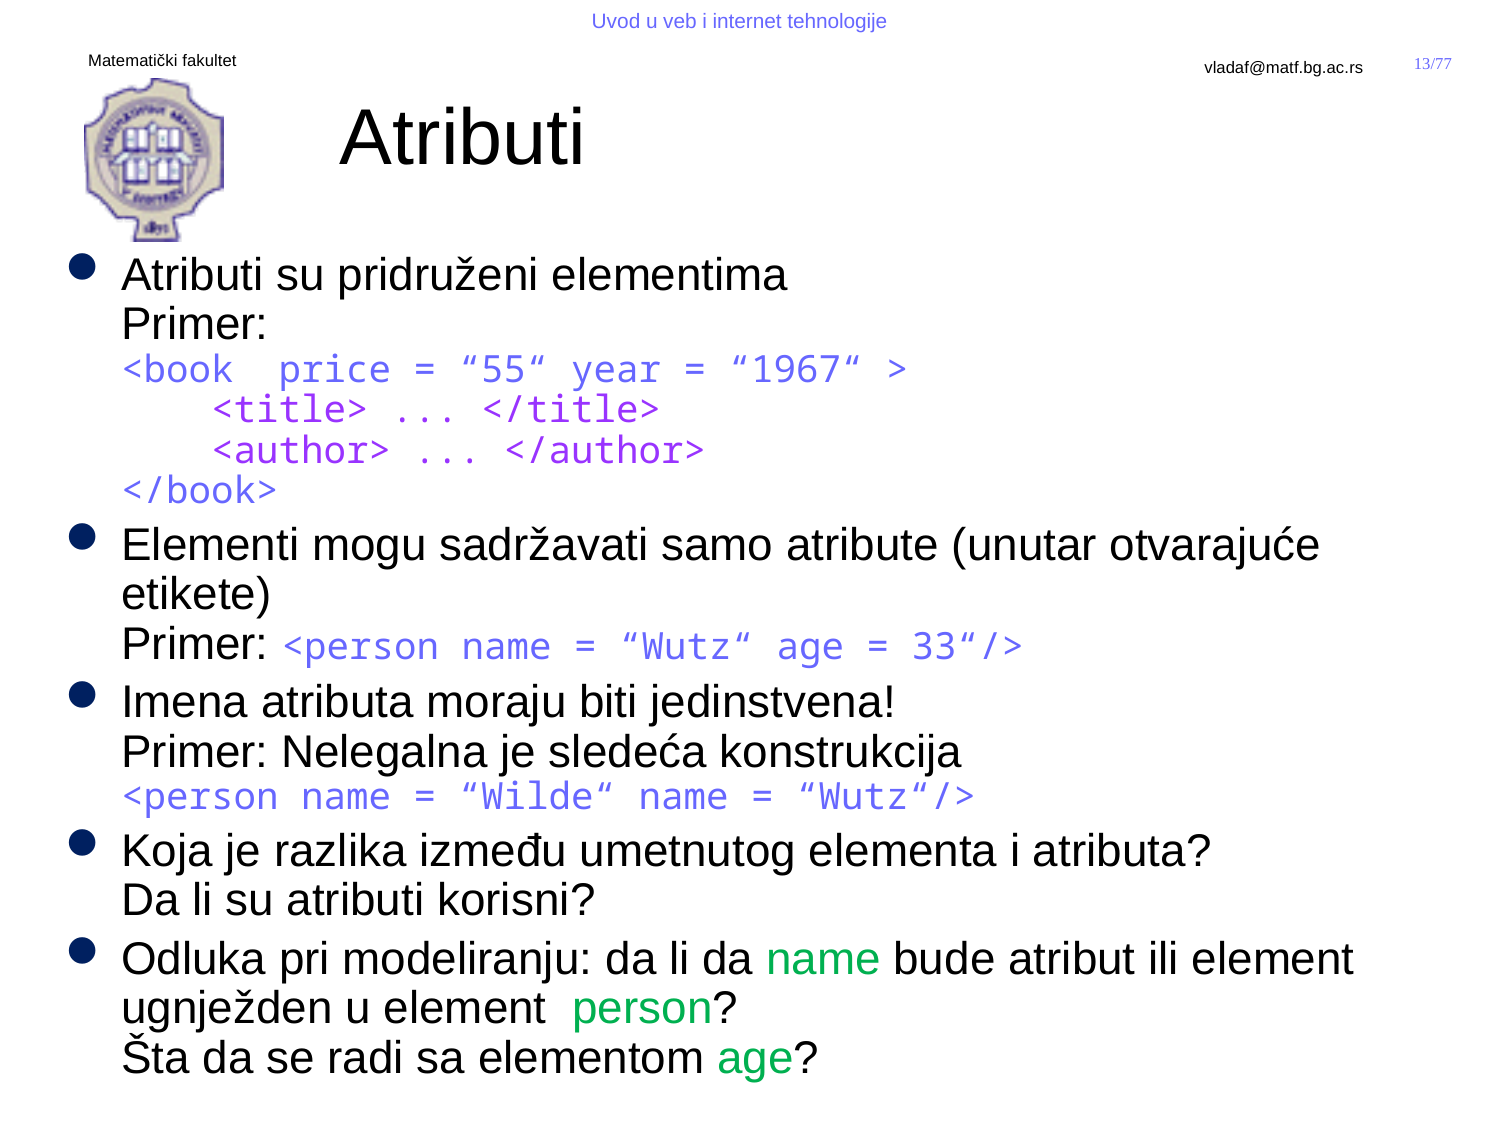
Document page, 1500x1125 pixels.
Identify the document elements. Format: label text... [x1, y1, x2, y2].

picture [84, 78, 224, 242]
list Atributi su pridruženi elementima Primer: <book price = “55“ year = “1967“ > <title> ... </title> <author> ... </author> </book> Elementi mogu sadržavati samo atribute (unutar otvarajuće etikete) Primer: <person name = “Wutz“ age = 33“/> Imena atributa moraju biti jedinstvena! Primer: Nelegalna je sledeća konstrukcija <person name = “Wilde“ name = “Wutz“/> Koja je razlika između umetnutog elementa i atributa? Da li su atributi korisni? Odluka pri modeliranju: da li da name bude atribut ili element ugnježden u element person? Šta da se radi sa elementom age? [50, 243, 1424, 1125]
title Atributi [324, 78, 1388, 188]
